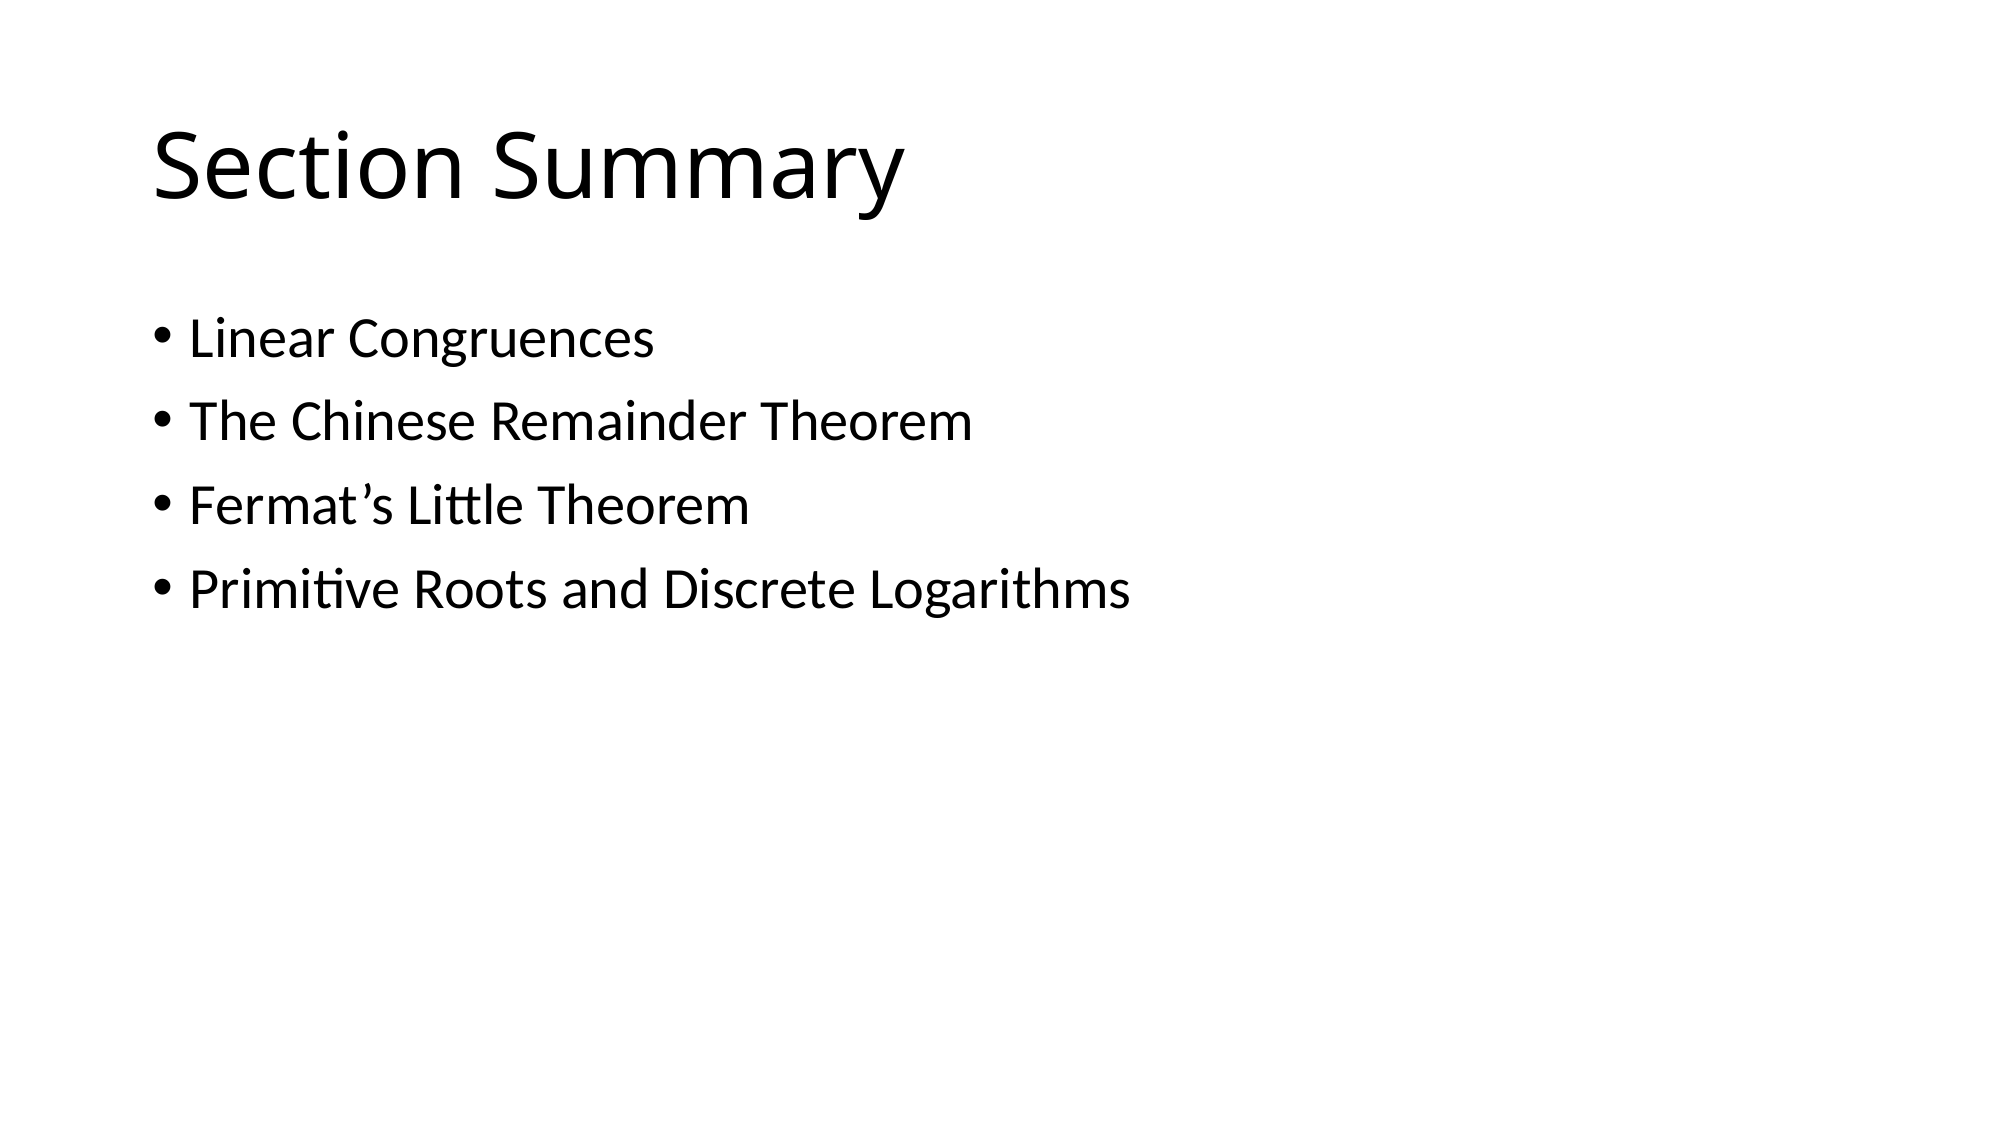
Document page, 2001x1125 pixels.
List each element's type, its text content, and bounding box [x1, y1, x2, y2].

title Section Summary [137, 59, 1863, 278]
list Linear Congruences The Chinese Remainder Theorem Fermat’s Little Theorem Primitive Roots and Discrete Logarithms [137, 299, 1863, 1014]
